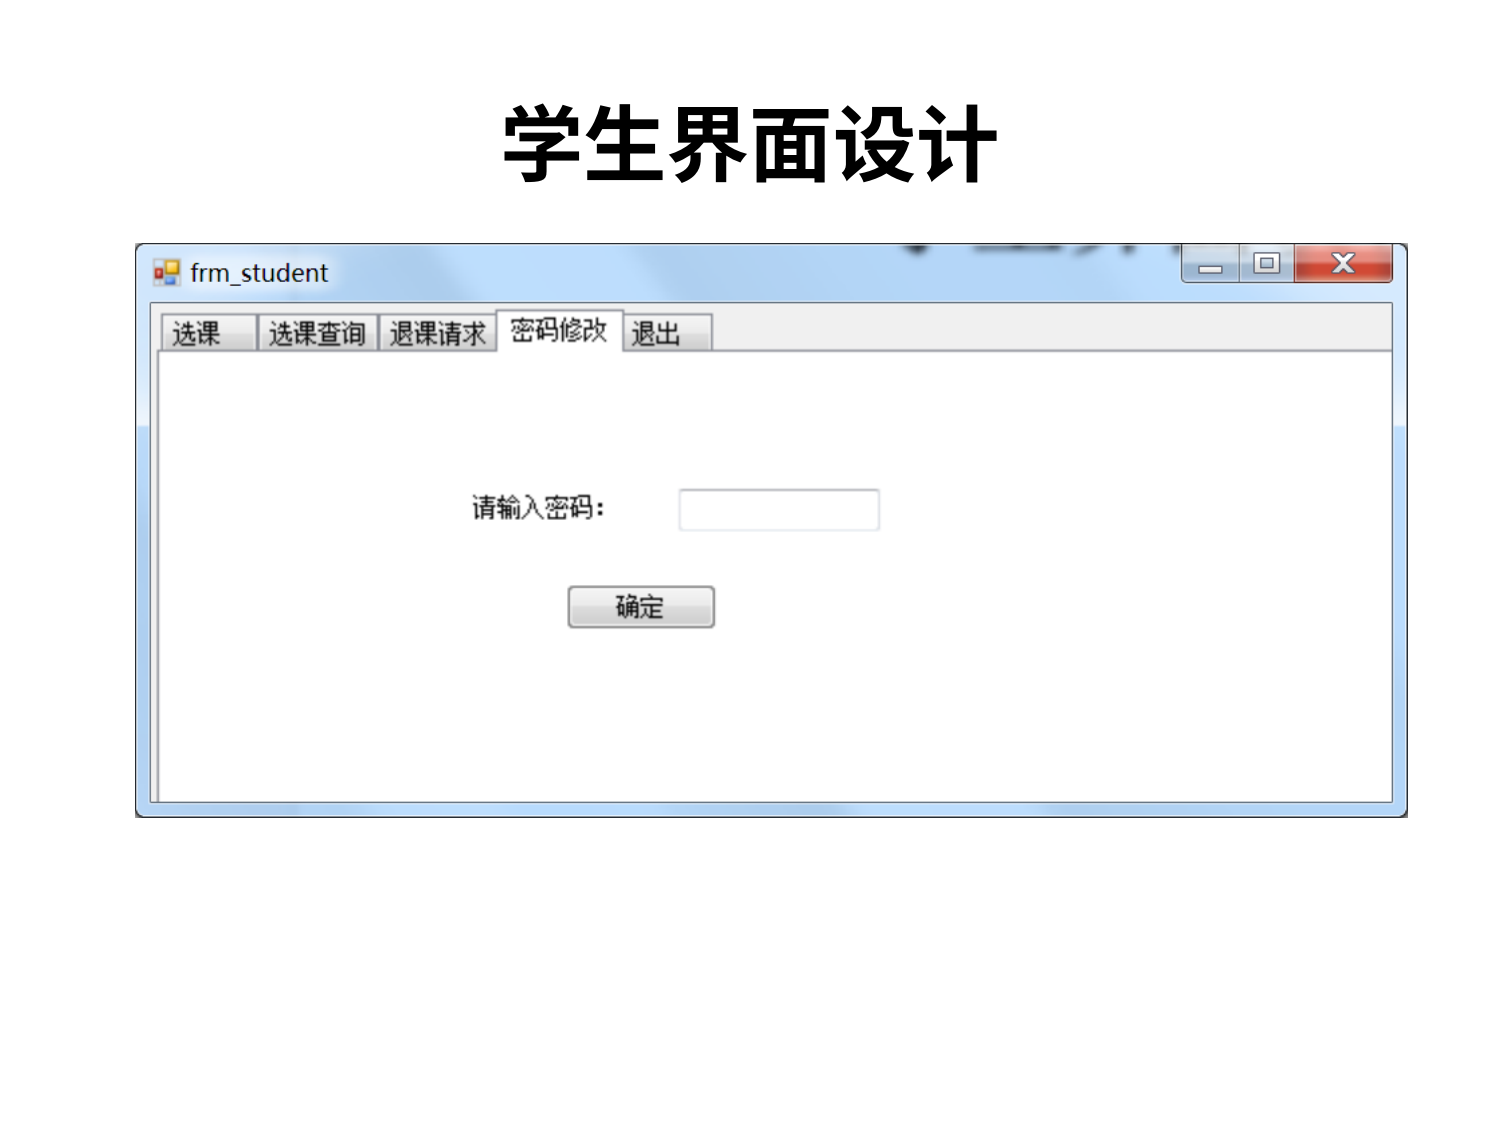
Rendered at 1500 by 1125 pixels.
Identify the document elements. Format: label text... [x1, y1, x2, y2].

title 学生界面设计 [0, 84, 1500, 201]
picture [135, 242, 1408, 818]
